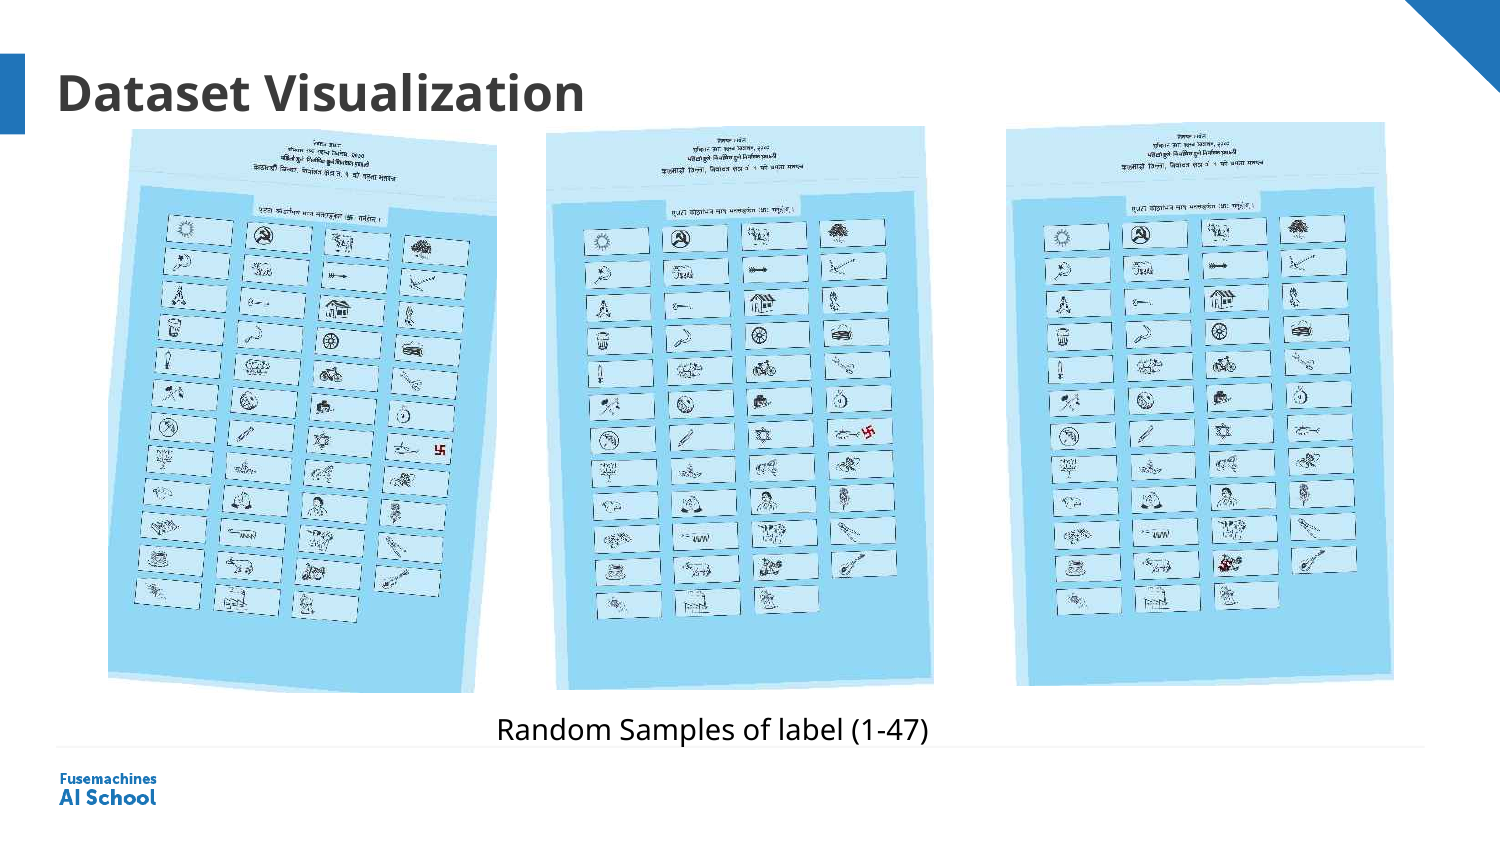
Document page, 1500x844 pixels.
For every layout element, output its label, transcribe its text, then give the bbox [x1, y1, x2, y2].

text_box [1405, 0, 1500, 93]
picture [59, 771, 157, 810]
picture [1005, 121, 1394, 686]
picture [108, 129, 497, 694]
text_box Random Samples of label (1-47) [414, 695, 1011, 771]
text_box Dataset Visualization [56, 61, 708, 127]
picture [546, 126, 935, 691]
text_box [0, 53, 25, 135]
